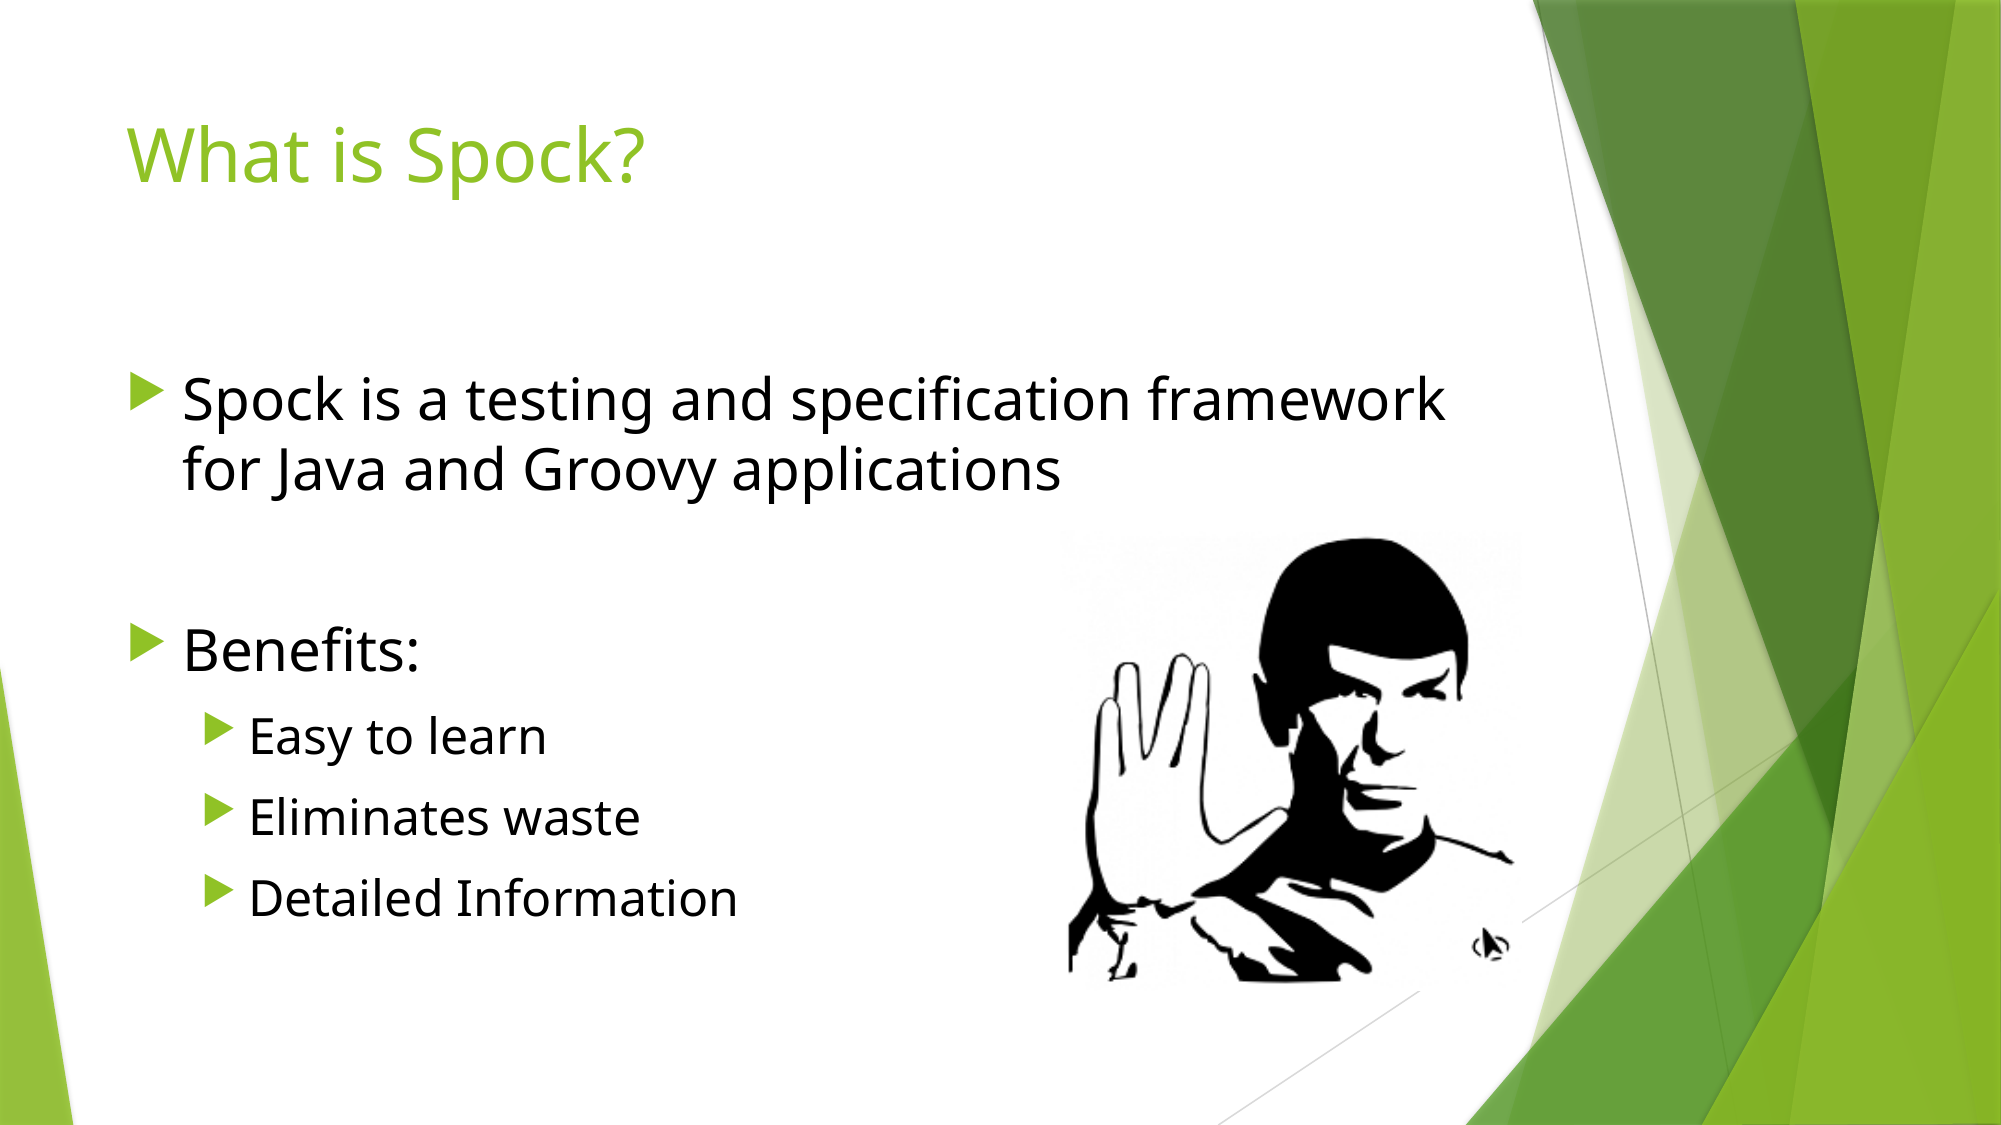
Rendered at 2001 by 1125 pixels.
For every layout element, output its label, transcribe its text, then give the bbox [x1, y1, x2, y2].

list Spock is a testing and specification framework for Java and Groovy applications Benefits: Easy to learn Eliminates waste Detailed Information [111, 354, 1522, 992]
title What is Spock? [111, 99, 1522, 317]
picture [1060, 529, 1523, 992]
